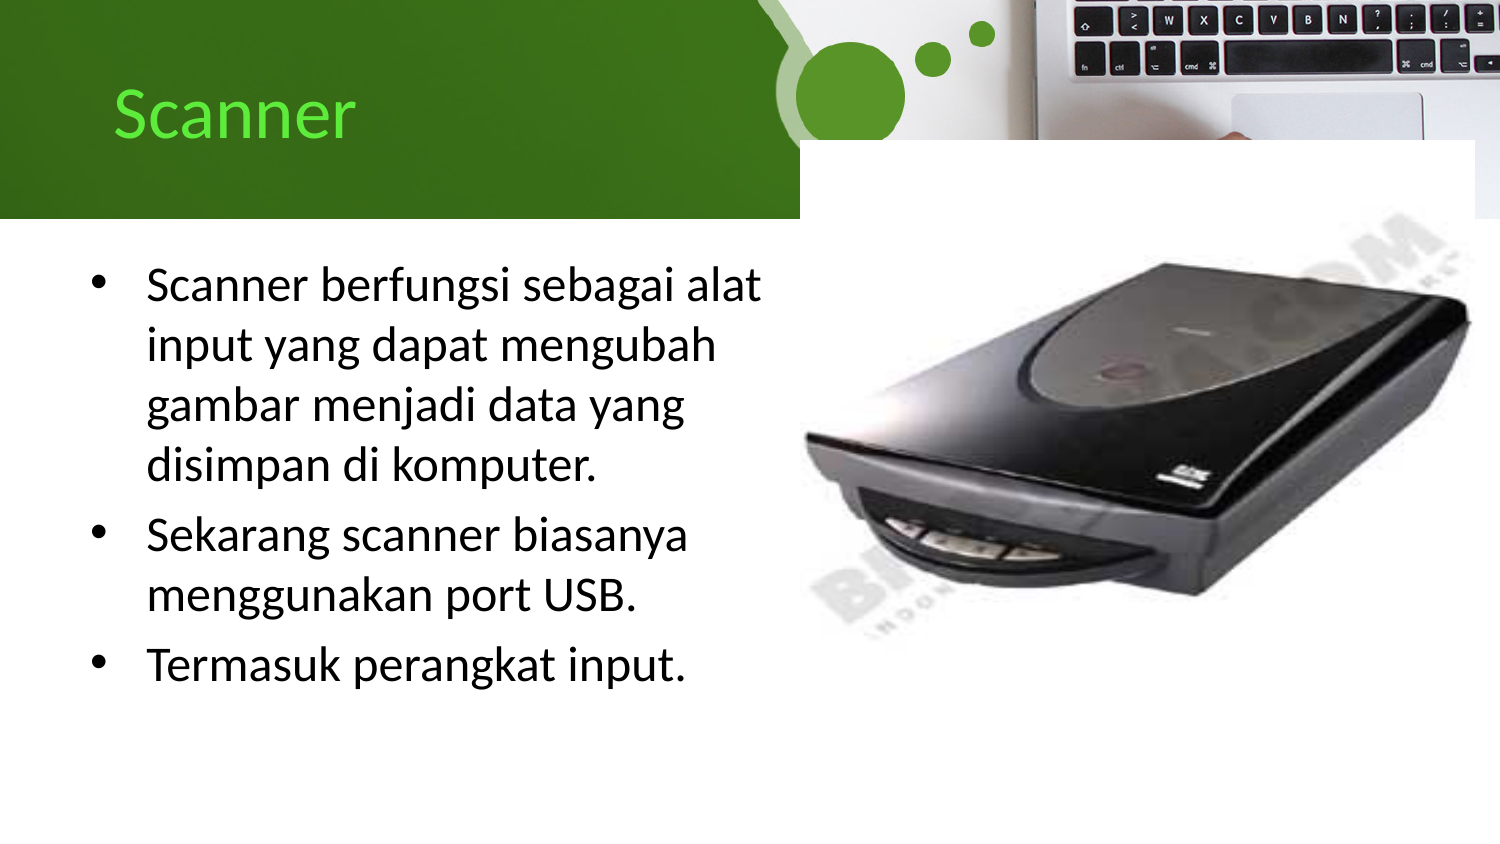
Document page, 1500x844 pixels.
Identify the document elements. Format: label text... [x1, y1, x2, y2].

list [799, 140, 1476, 760]
title Scanner [98, 21, 1402, 197]
picture [0, 0, 1500, 844]
text_box Scanner berfungsi sebagai alat input yang dapat mengubah gambar menjadi data yang disimpan di komputer. Sekarang scanner biasanya menggunakan port USB. Termasuk perangkat input. [75, 243, 794, 722]
